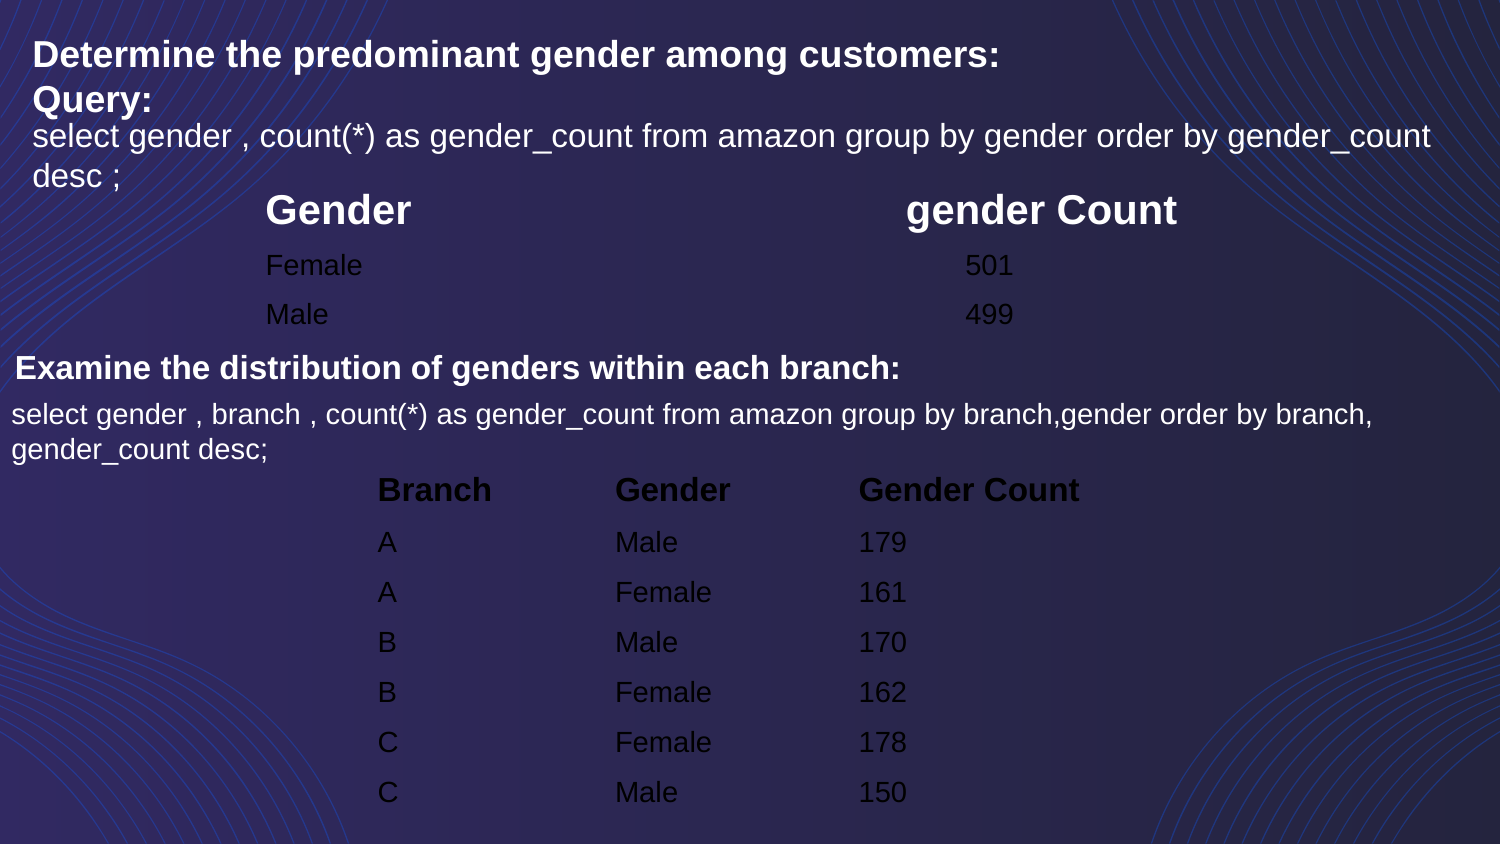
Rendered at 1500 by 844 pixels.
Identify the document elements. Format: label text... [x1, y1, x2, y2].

table_cell 161 [844, 567, 1208, 617]
table_cell A [363, 517, 600, 567]
table_cell 179 [844, 517, 1208, 567]
text_box Examine the distribution of genders within each branch: [0, 338, 930, 387]
text_box select gender , branch , count(*) as gender_count from amazon group by branch,gender order by branch, gender_count desc; [0, 387, 1462, 473]
table_cell Female [600, 717, 844, 767]
table_cell B [363, 667, 600, 717]
table_cell Male [600, 517, 844, 567]
table_header Gender [600, 473, 844, 517]
table_cell B [363, 617, 600, 667]
table_cell Female [600, 567, 844, 617]
text_box Gender gender Count [250, 175, 1320, 241]
table_cell 178 [844, 717, 1208, 767]
table_cell Male [600, 617, 844, 667]
table_cell 162 [844, 667, 1208, 717]
text_box Determine the predominant gender among customers: Query: [17, 22, 1467, 106]
table_cell 170 [844, 617, 1208, 667]
table_cell Male [600, 767, 844, 817]
table_cell A [363, 567, 600, 617]
table_cell C [363, 767, 600, 817]
table_header Gender Count [844, 473, 1208, 517]
table_cell Male [251, 290, 950, 340]
table_cell 499 [950, 290, 1219, 340]
text_box select gender , count(*) as gender_count from amazon group by gender order by gender_count desc ; [17, 106, 1483, 201]
table_cell 150 [844, 767, 1208, 817]
table_cell C [363, 717, 600, 767]
table_header Branch [363, 473, 600, 517]
table_header Female [251, 241, 950, 290]
table_cell Female [600, 667, 844, 717]
table_header 501 [950, 241, 1219, 290]
